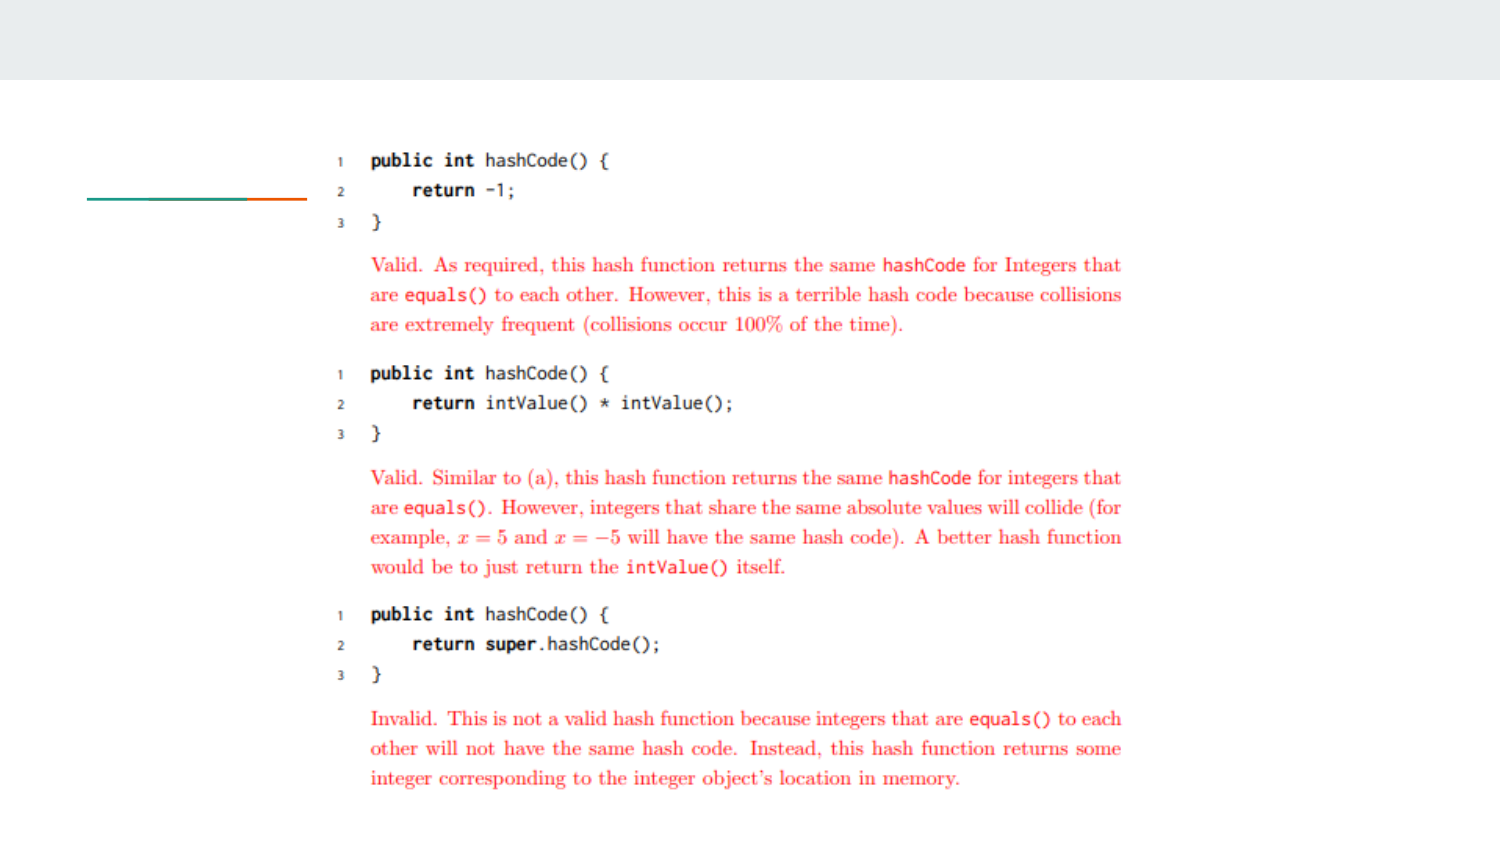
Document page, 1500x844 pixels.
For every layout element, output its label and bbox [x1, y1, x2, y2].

picture [318, 134, 1182, 799]
